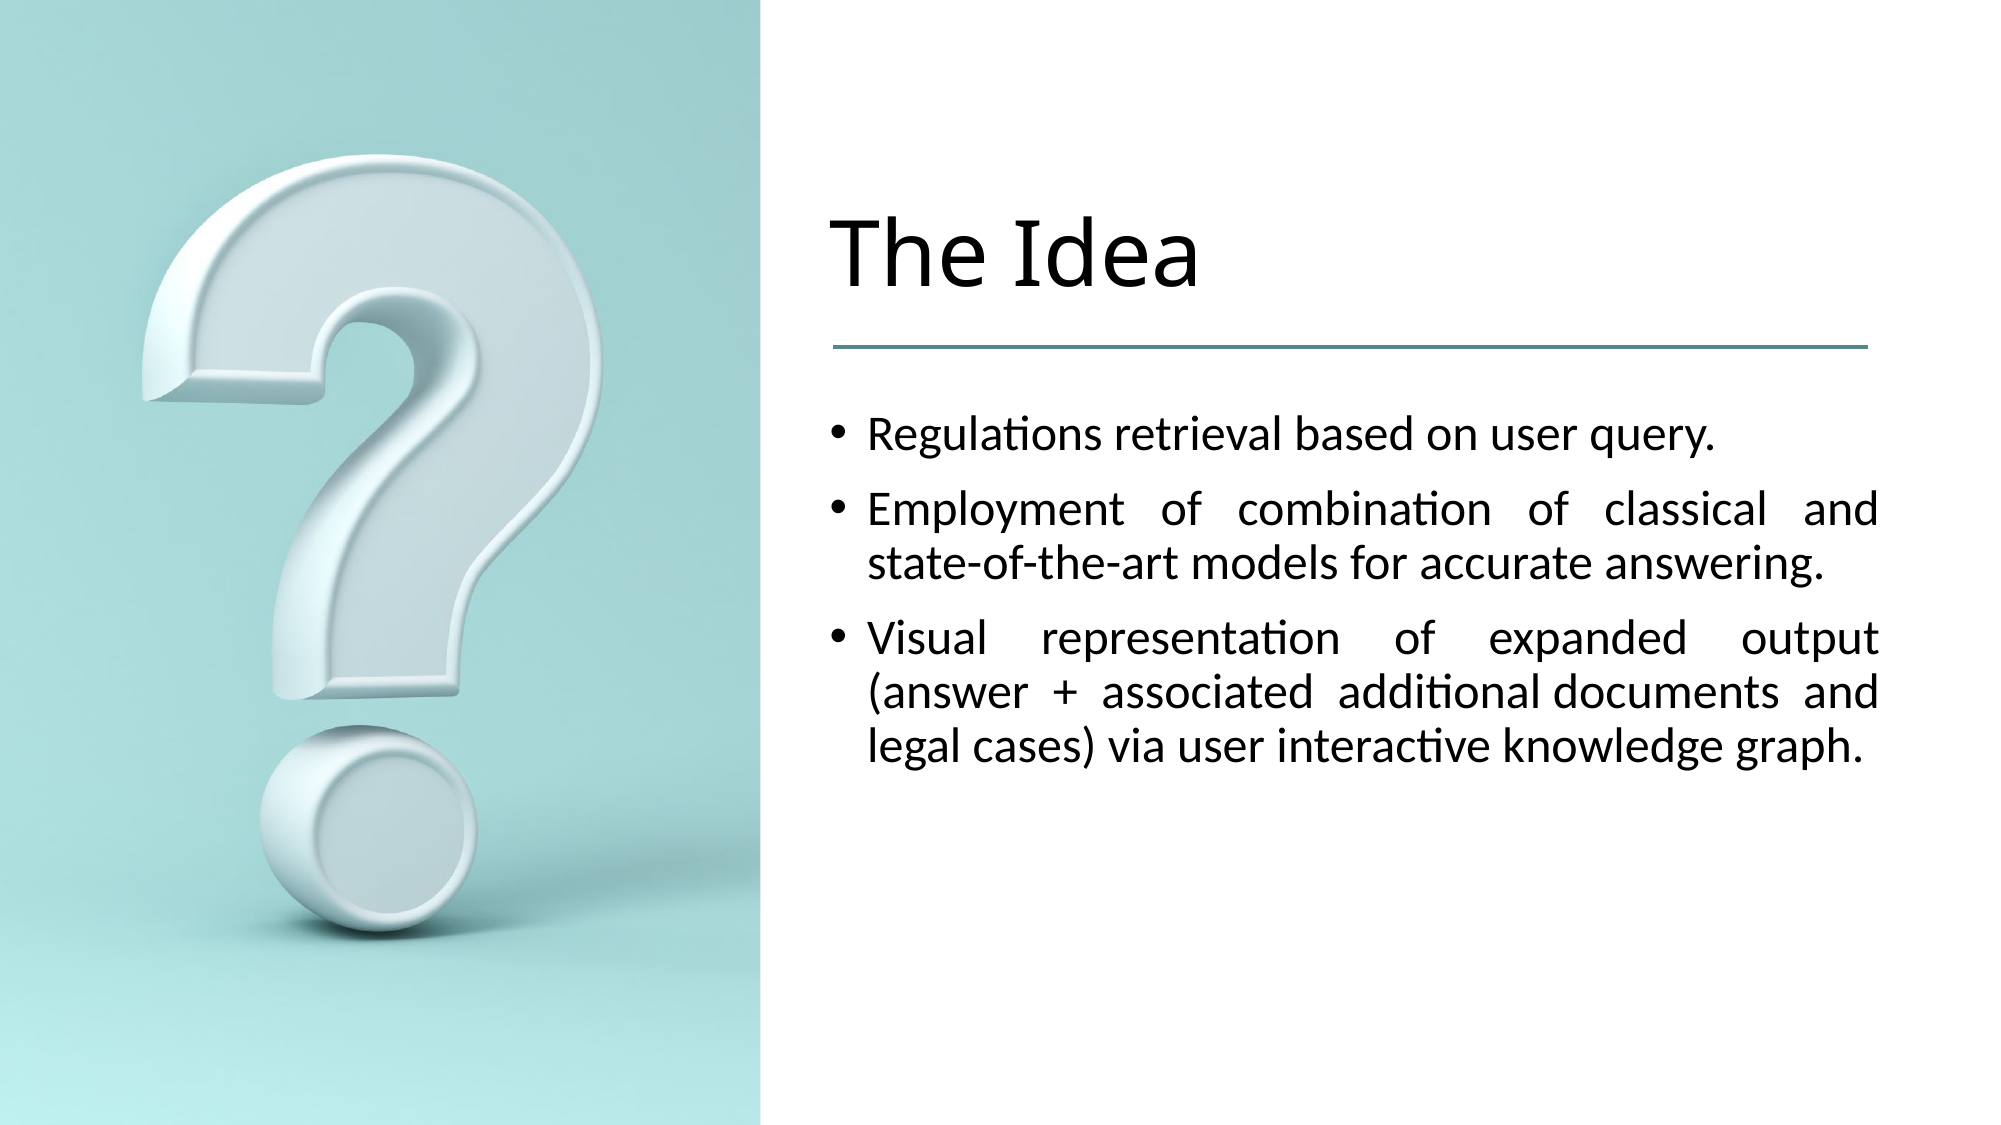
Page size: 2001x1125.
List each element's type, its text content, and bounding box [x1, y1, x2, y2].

title The Idea [814, 103, 1895, 315]
list Regulations retrieval based on user query. Employment of combination of classical and state-of-the-art models for accurate answering. Visual representation of expanded output (answer + associated additional documents and legal cases) via user interactive knowledge graph. [814, 399, 1895, 1021]
picture [0, 0, 761, 1125]
